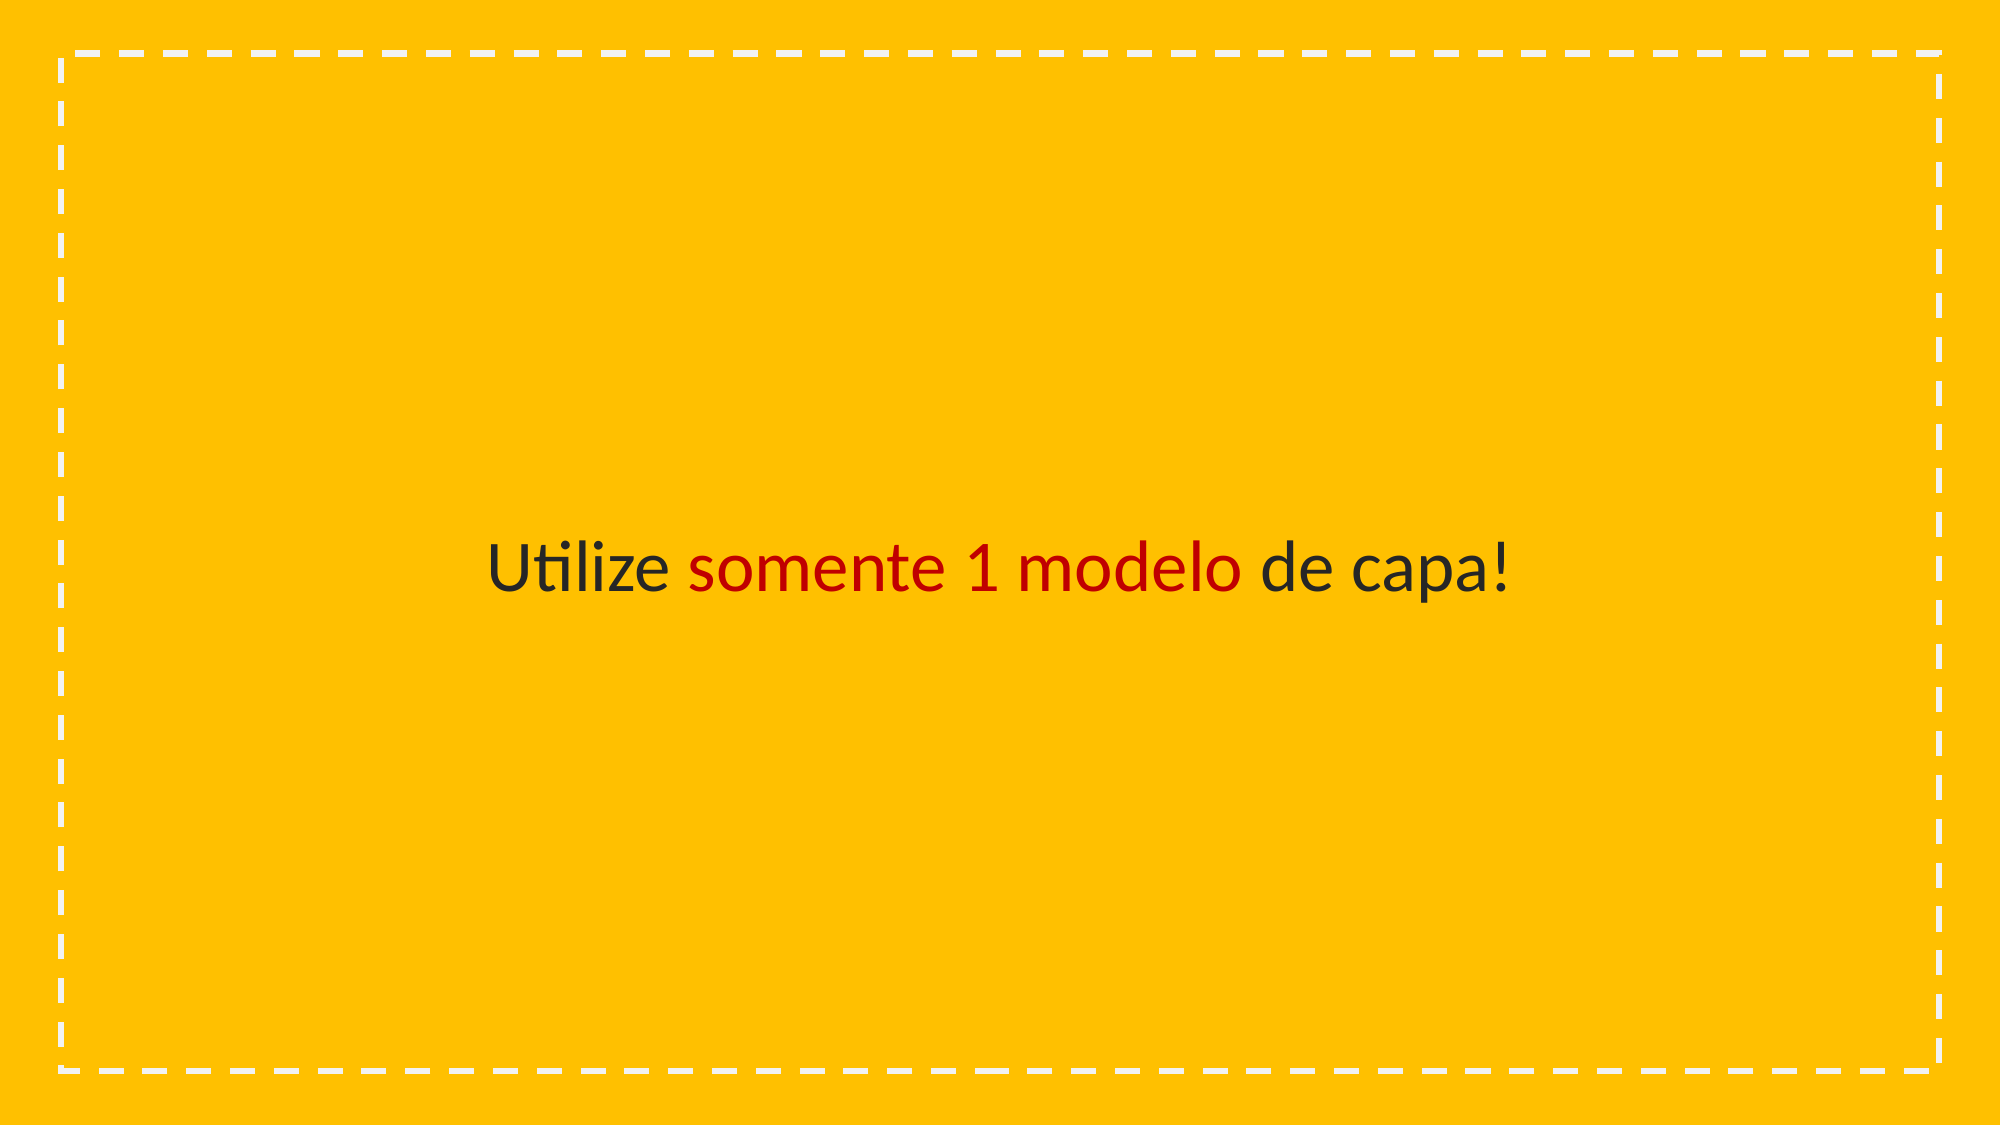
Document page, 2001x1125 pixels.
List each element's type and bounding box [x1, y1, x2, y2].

text_box [60, 52, 1940, 1072]
